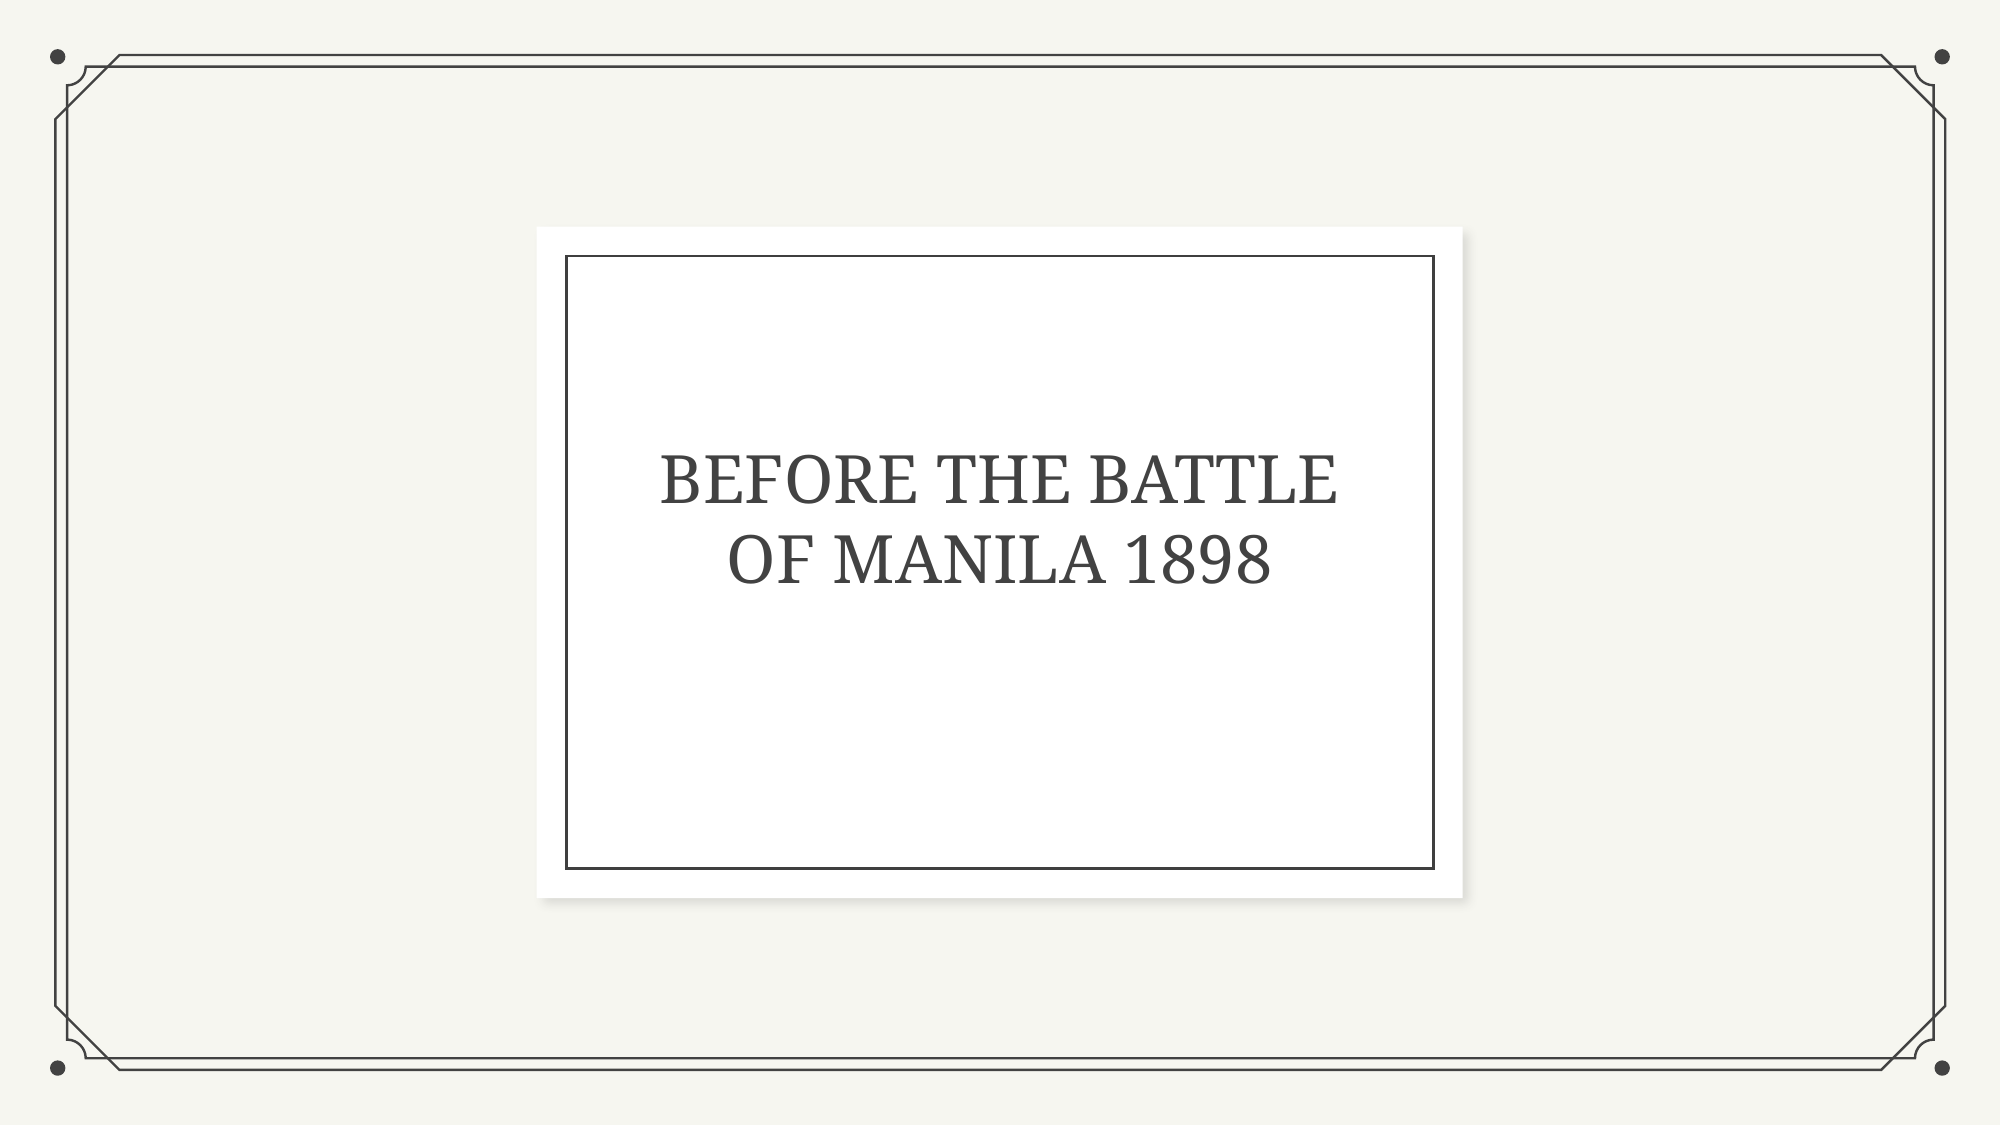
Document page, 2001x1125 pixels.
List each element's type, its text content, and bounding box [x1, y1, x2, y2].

text_box [536, 226, 1463, 899]
text_box [566, 256, 1434, 869]
text_box BEFORE THE BATTLE OF MANILA 1898 [623, 429, 1377, 605]
